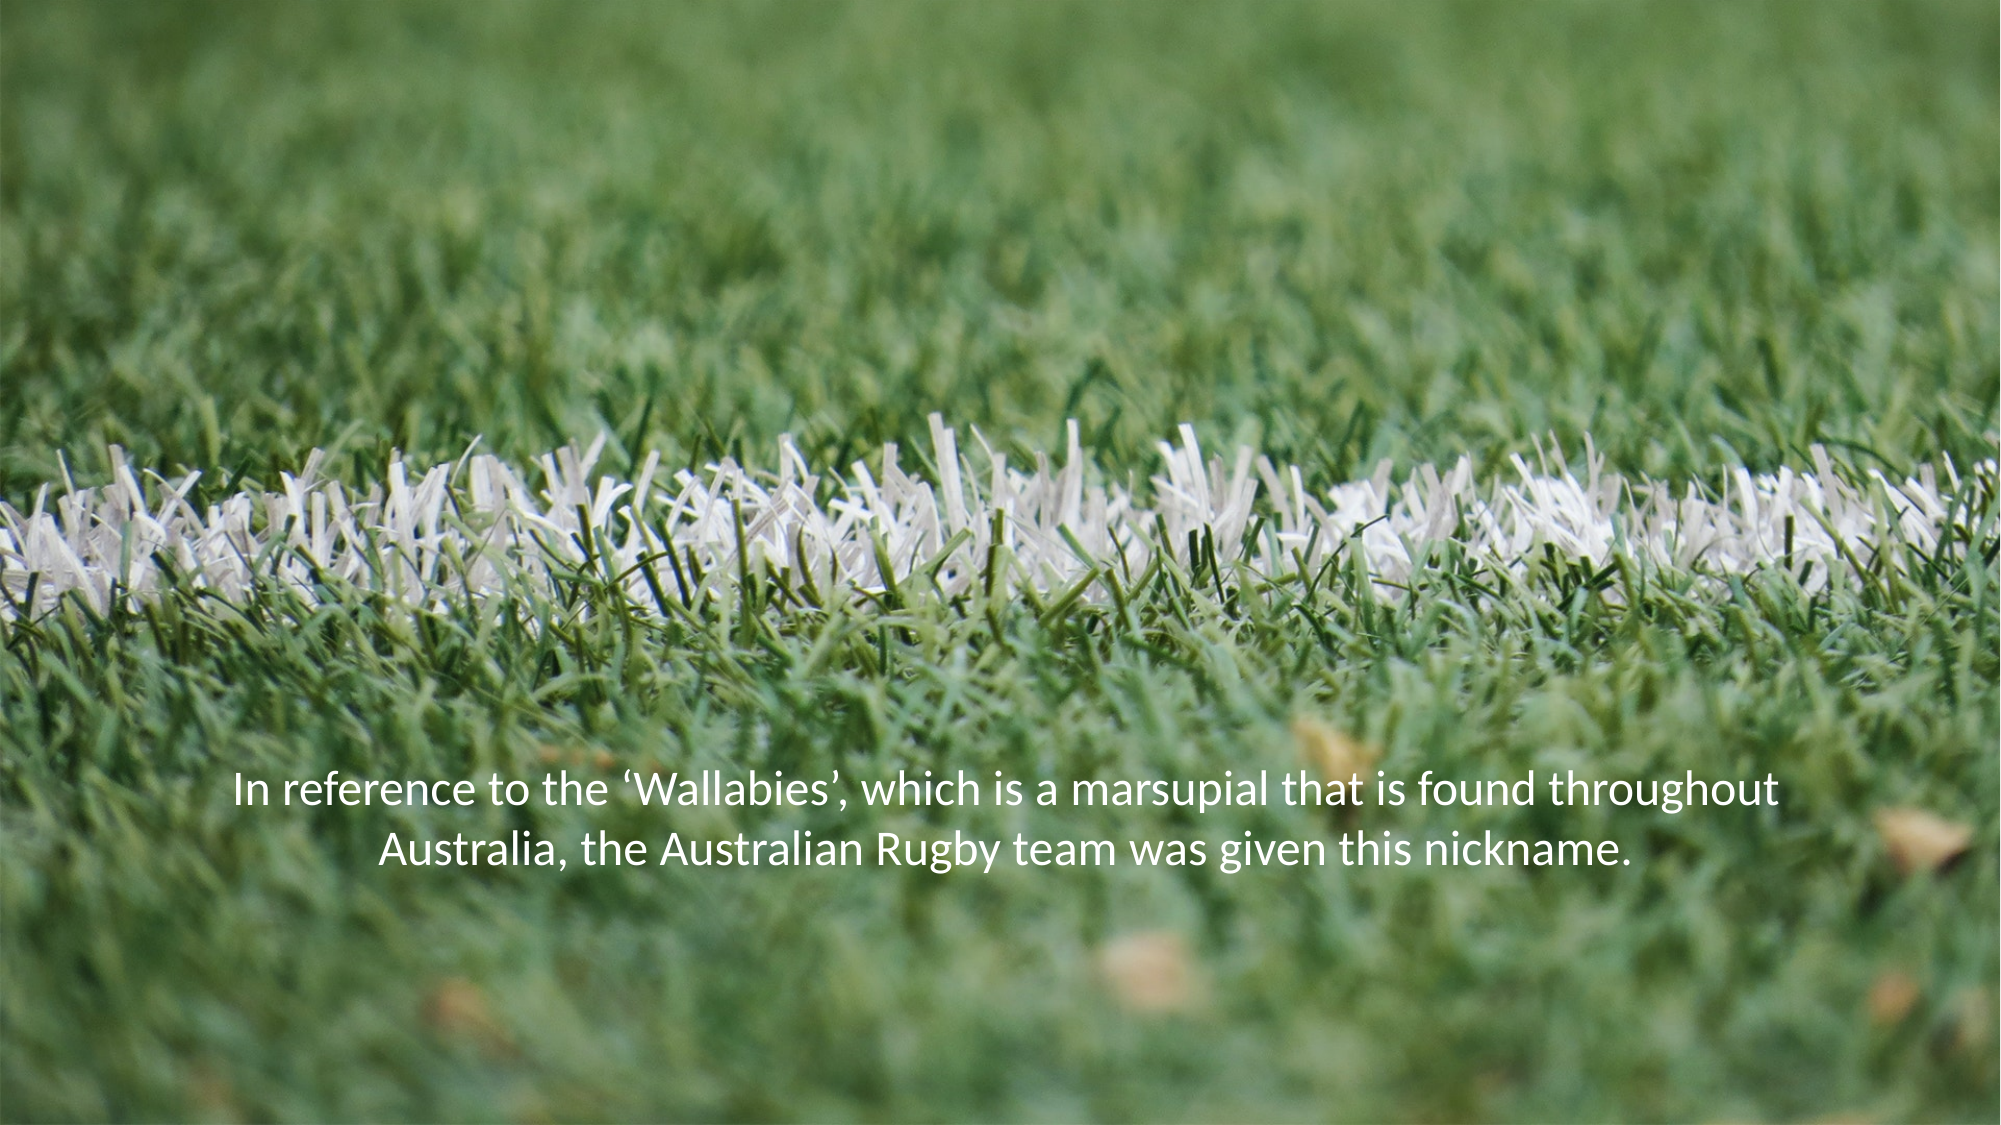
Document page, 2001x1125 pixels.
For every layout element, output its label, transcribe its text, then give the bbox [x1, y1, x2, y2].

text_box In reference to the ‘Wallabies’, which is a marsupial that is found throughout Australia, the Australian Rugby team was given this nickname. [124, 748, 1899, 883]
picture [0, 0, 2001, 1125]
